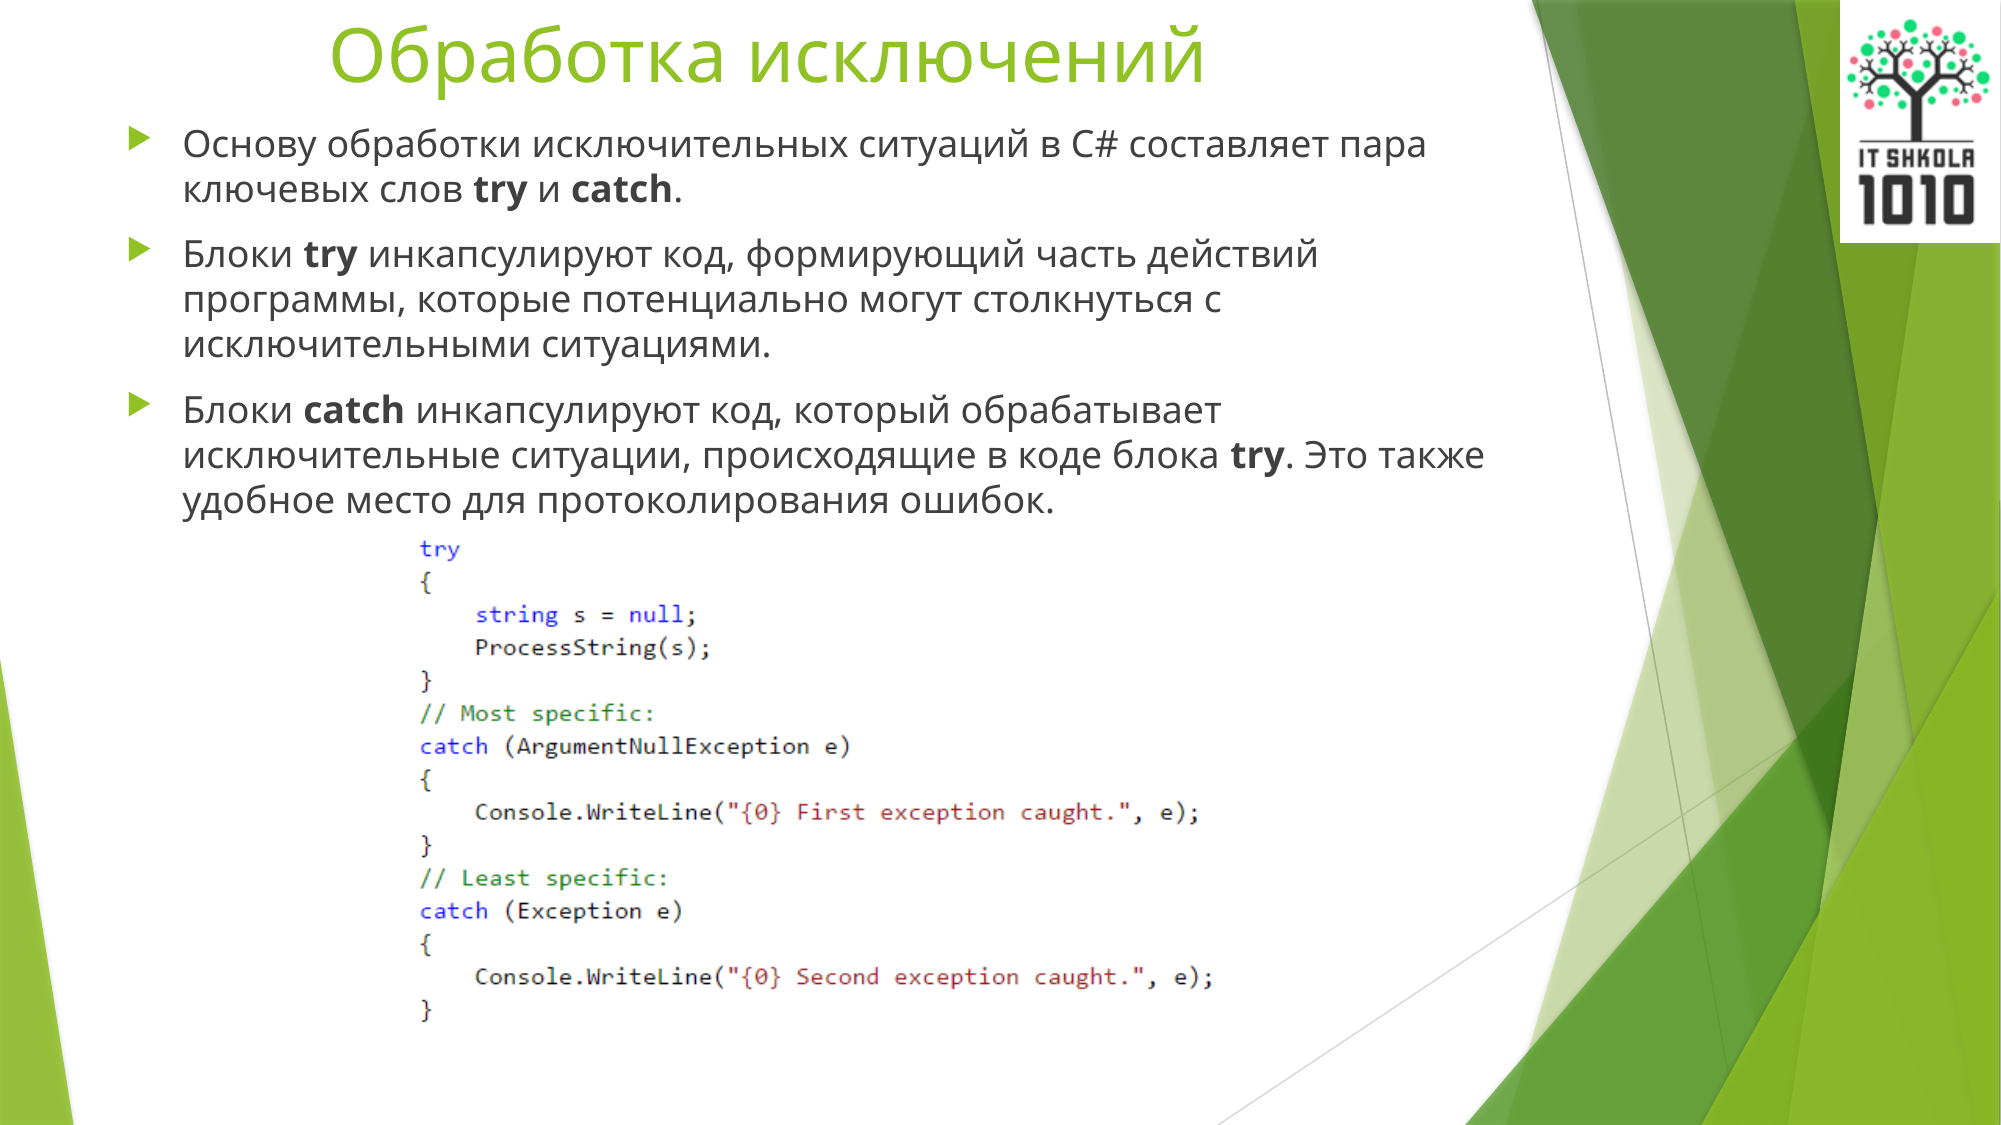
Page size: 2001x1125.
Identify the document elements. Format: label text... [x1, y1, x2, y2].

picture [415, 533, 1234, 1041]
picture [1839, 0, 2000, 243]
title Обработка исключений [0, 0, 1538, 112]
list Основу обработки исключительных ситуаций в C# составляет пара ключевых слов try и catch. Блоки try инкапсулируют код, формирующий часть действий программы, которые потенциально могут столкнуться с исключительными ситуациями. Блоки catch инкапсулируют код, который обрабатывает исключительные ситуации, происходящие в коде блока try. Это также удобное место для протоколирования ошибок. [111, 112, 1538, 1078]
